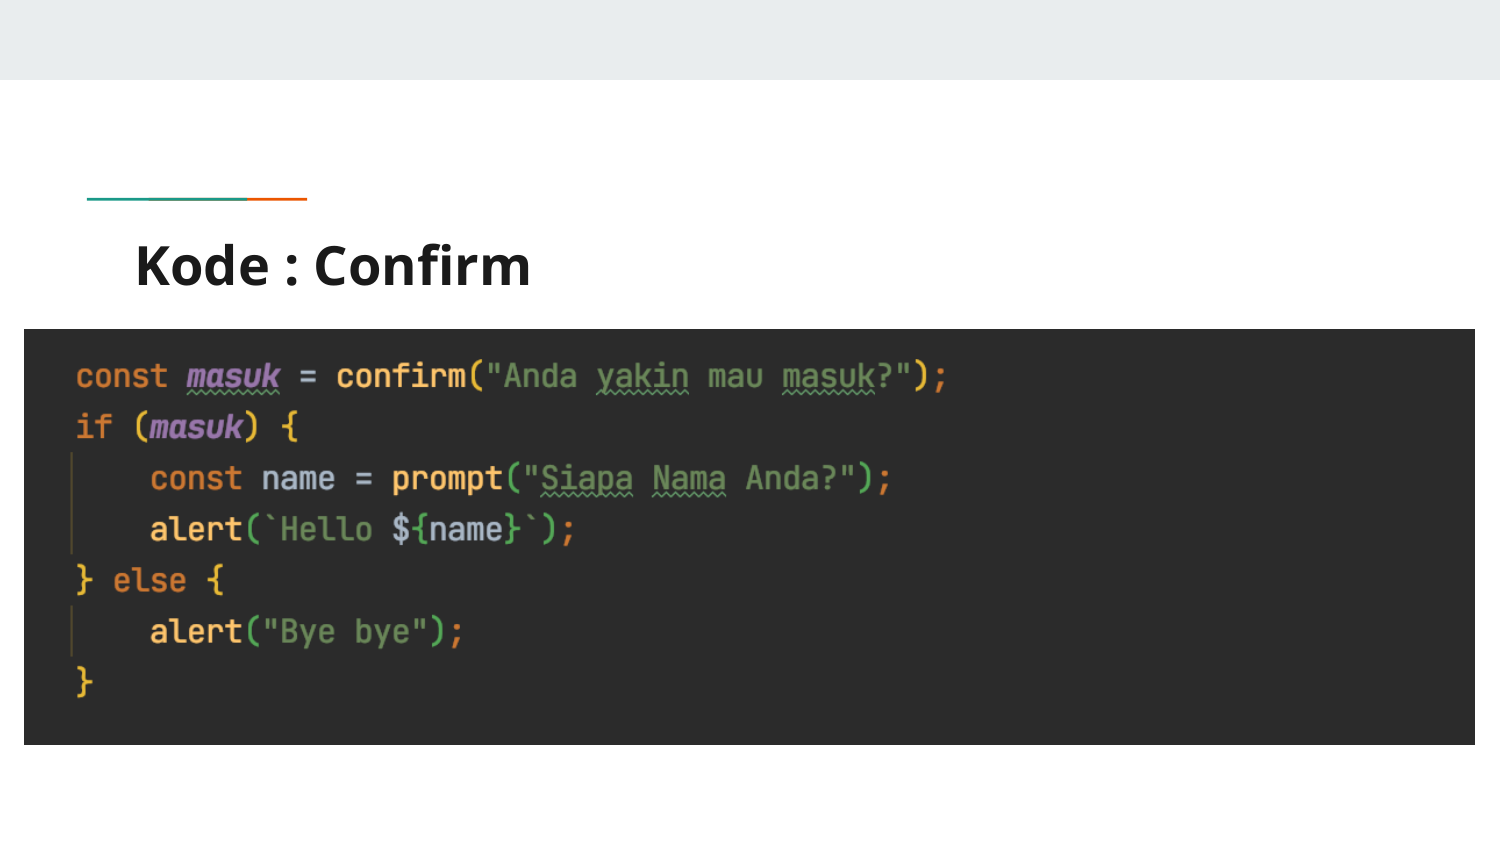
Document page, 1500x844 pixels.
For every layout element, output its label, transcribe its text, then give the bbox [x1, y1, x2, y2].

picture [24, 328, 1476, 746]
title Kode : Confirm [119, 216, 1381, 305]
